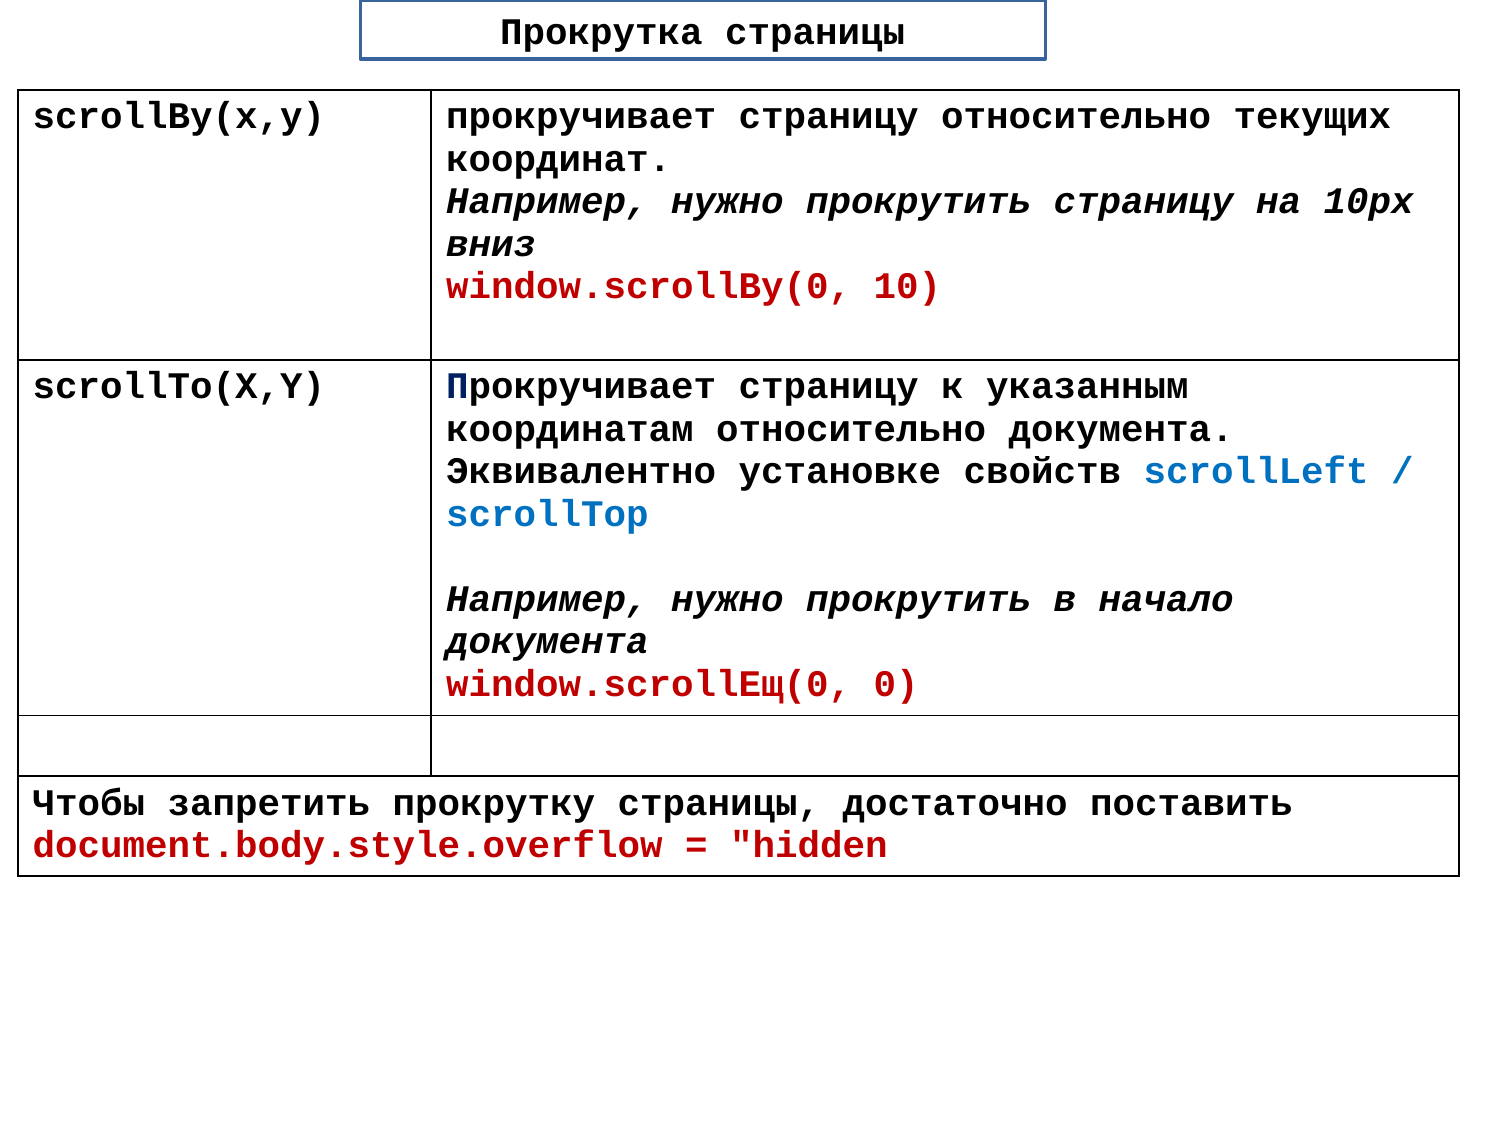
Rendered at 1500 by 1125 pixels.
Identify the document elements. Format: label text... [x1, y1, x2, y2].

table_cell Прокручивает страницу к указанным координатам относительно документа. Эквивалентно установке свойств scrollLeft / scrollTop Например, нужно прокрутить в начало документа window.scrollЕщ(0, 0) [432, 361, 1458, 715]
table_cell [19, 716, 430, 775]
text_box Прокрутка страницы [356, 0, 1050, 63]
table_cell [432, 716, 1458, 775]
table_cell scrollTo(X,Y) [19, 361, 430, 715]
table_header прокручивает страницу относительно текущих координат. Например, нужно прокрутить страницу на 10px вниз window.scrollBy(0, 10) [432, 91, 1458, 359]
table_cell Чтобы запретить прокрутку страницы, достаточно поставить document.body.style.overflow = "hidden [19, 777, 1458, 875]
table_header scrollBy(x,y) [19, 91, 430, 359]
